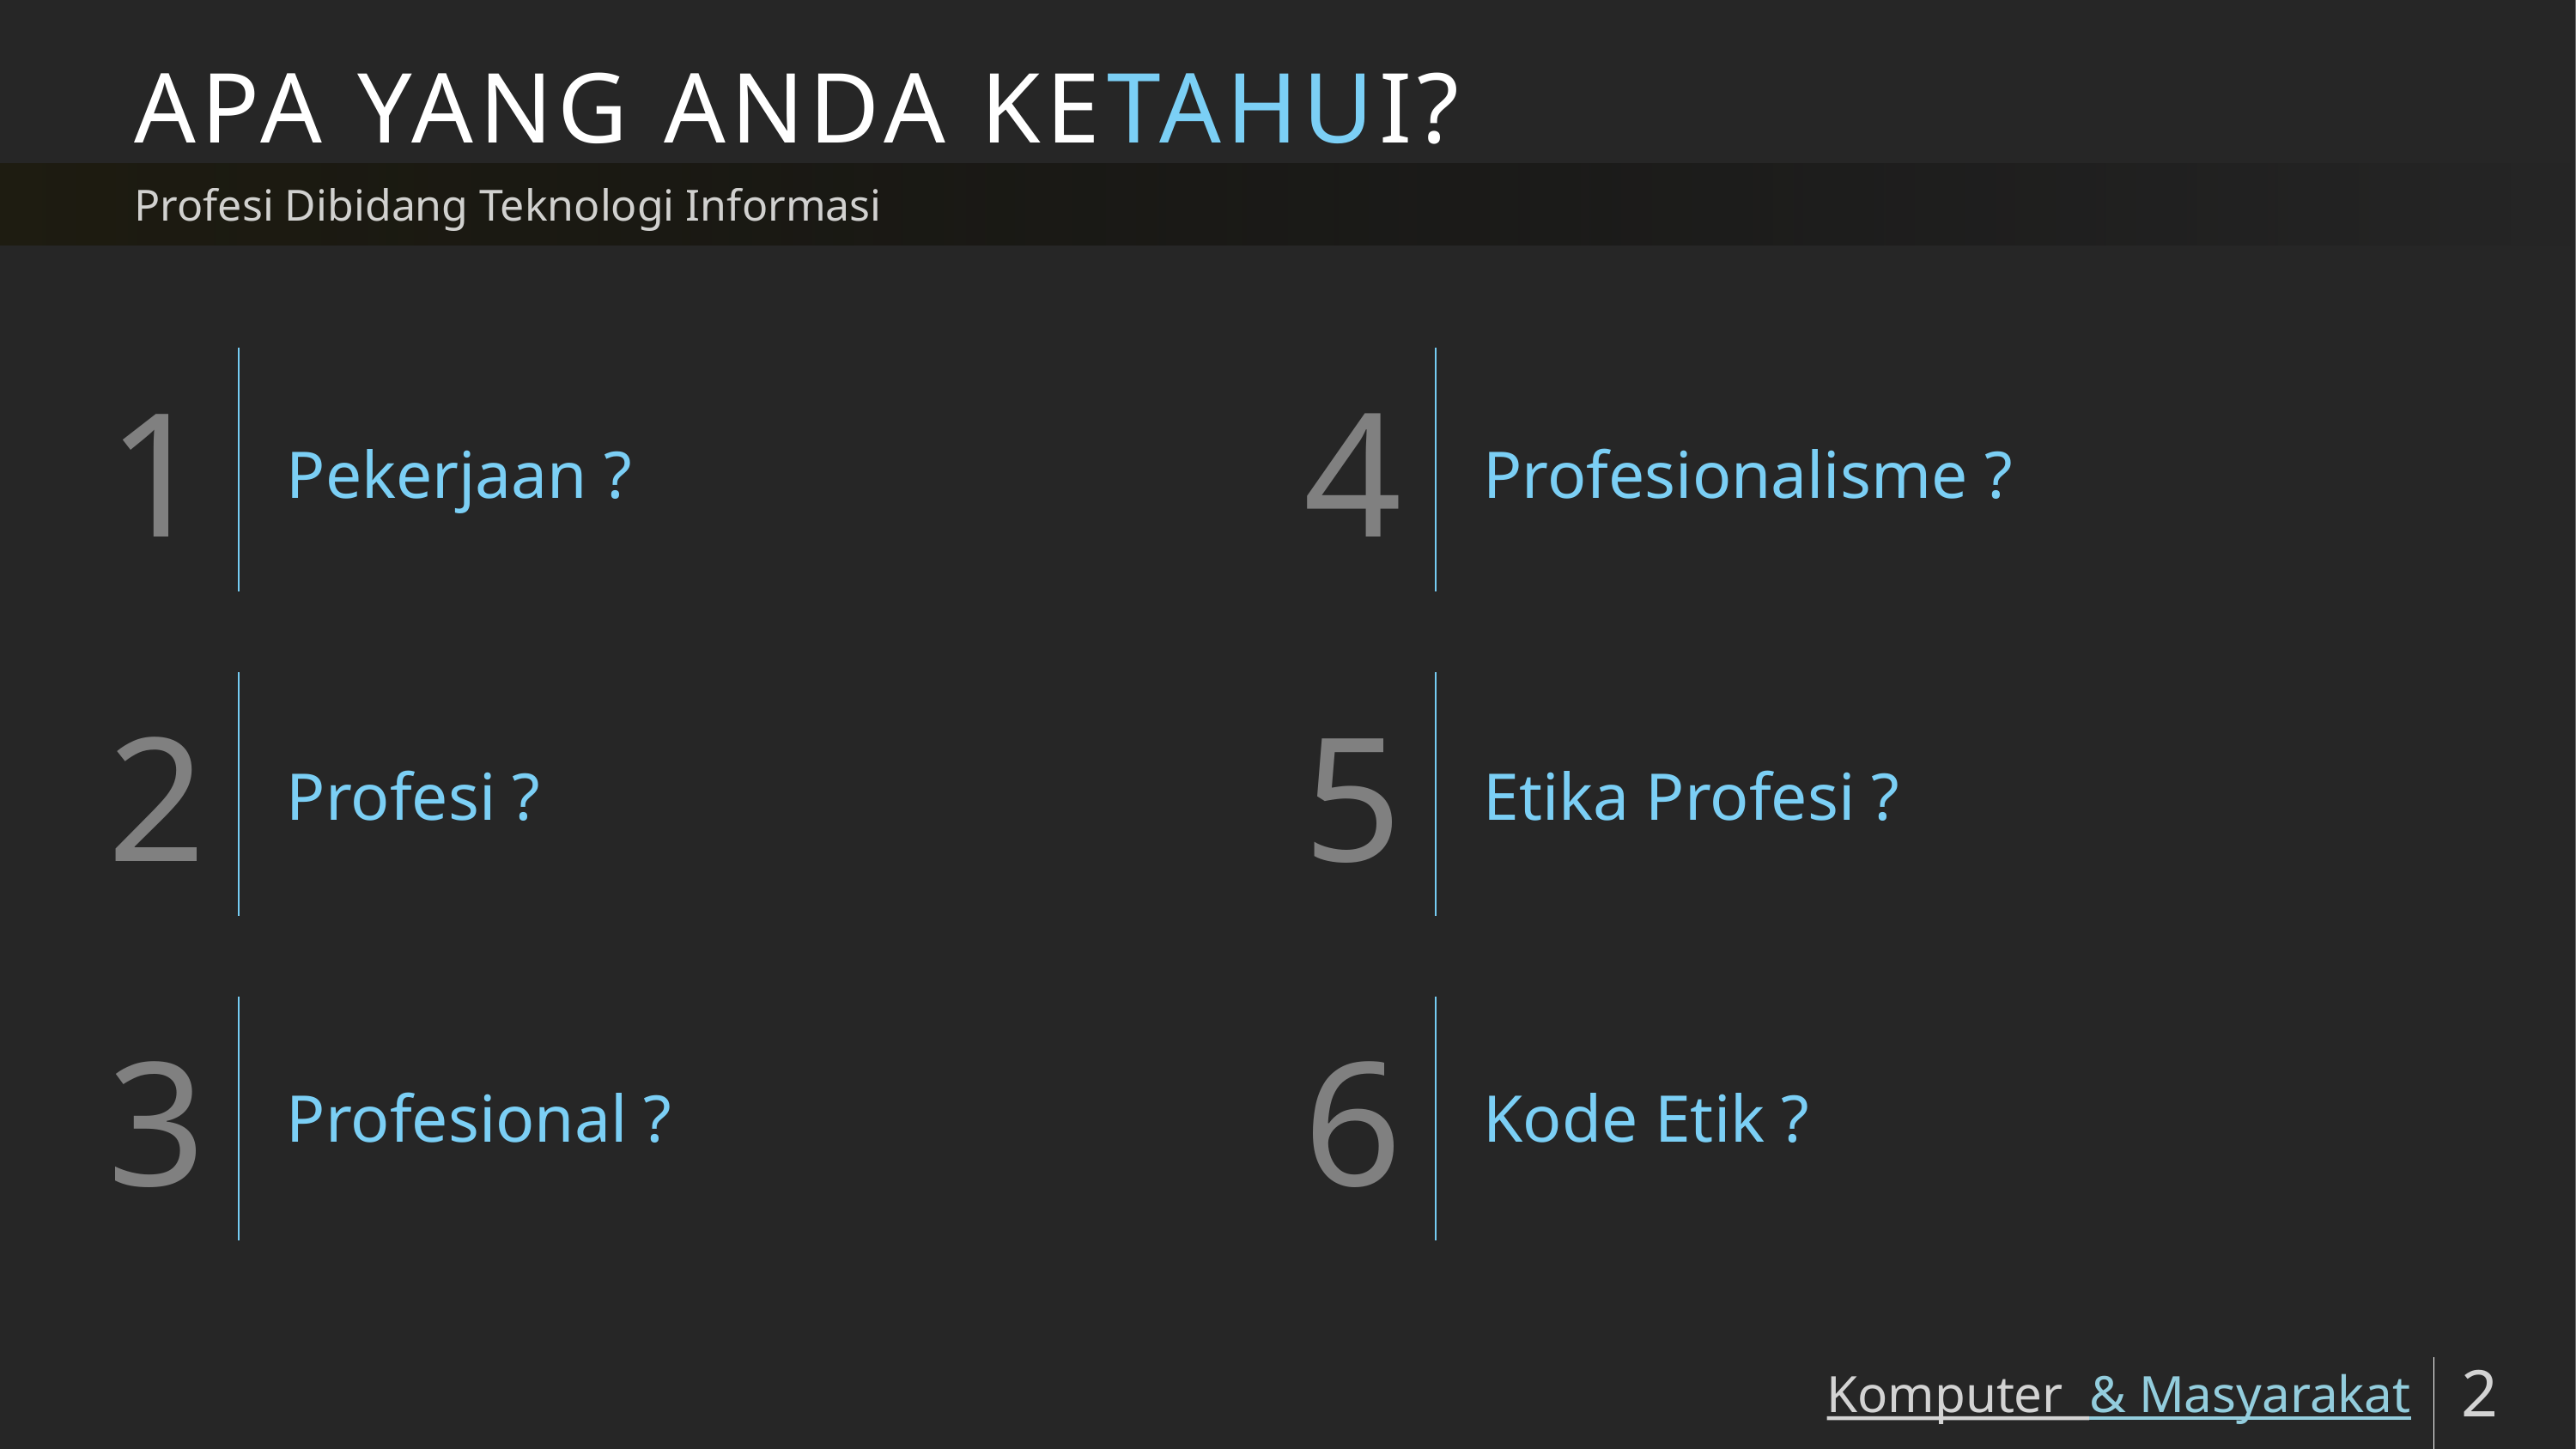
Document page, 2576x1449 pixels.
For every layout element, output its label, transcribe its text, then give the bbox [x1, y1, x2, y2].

list Profesi ? [263, 723, 1268, 846]
slide_number 2 [2438, 1357, 2576, 1434]
footer Komputer & Masyarakat [922, 1356, 2434, 1434]
list Profesional ? [263, 1045, 1268, 1167]
list Profesionalisme ? [1460, 401, 2465, 523]
list Kode Etik ? [1460, 1045, 2465, 1167]
list Pekerjaan ? [263, 401, 1268, 523]
list Etika Profesi ? [1460, 723, 2465, 846]
list Profesi Dibidang Teknologi Informasi [111, 167, 2404, 248]
title APA YANG ANDA KETAHUI? [111, 0, 2430, 174]
